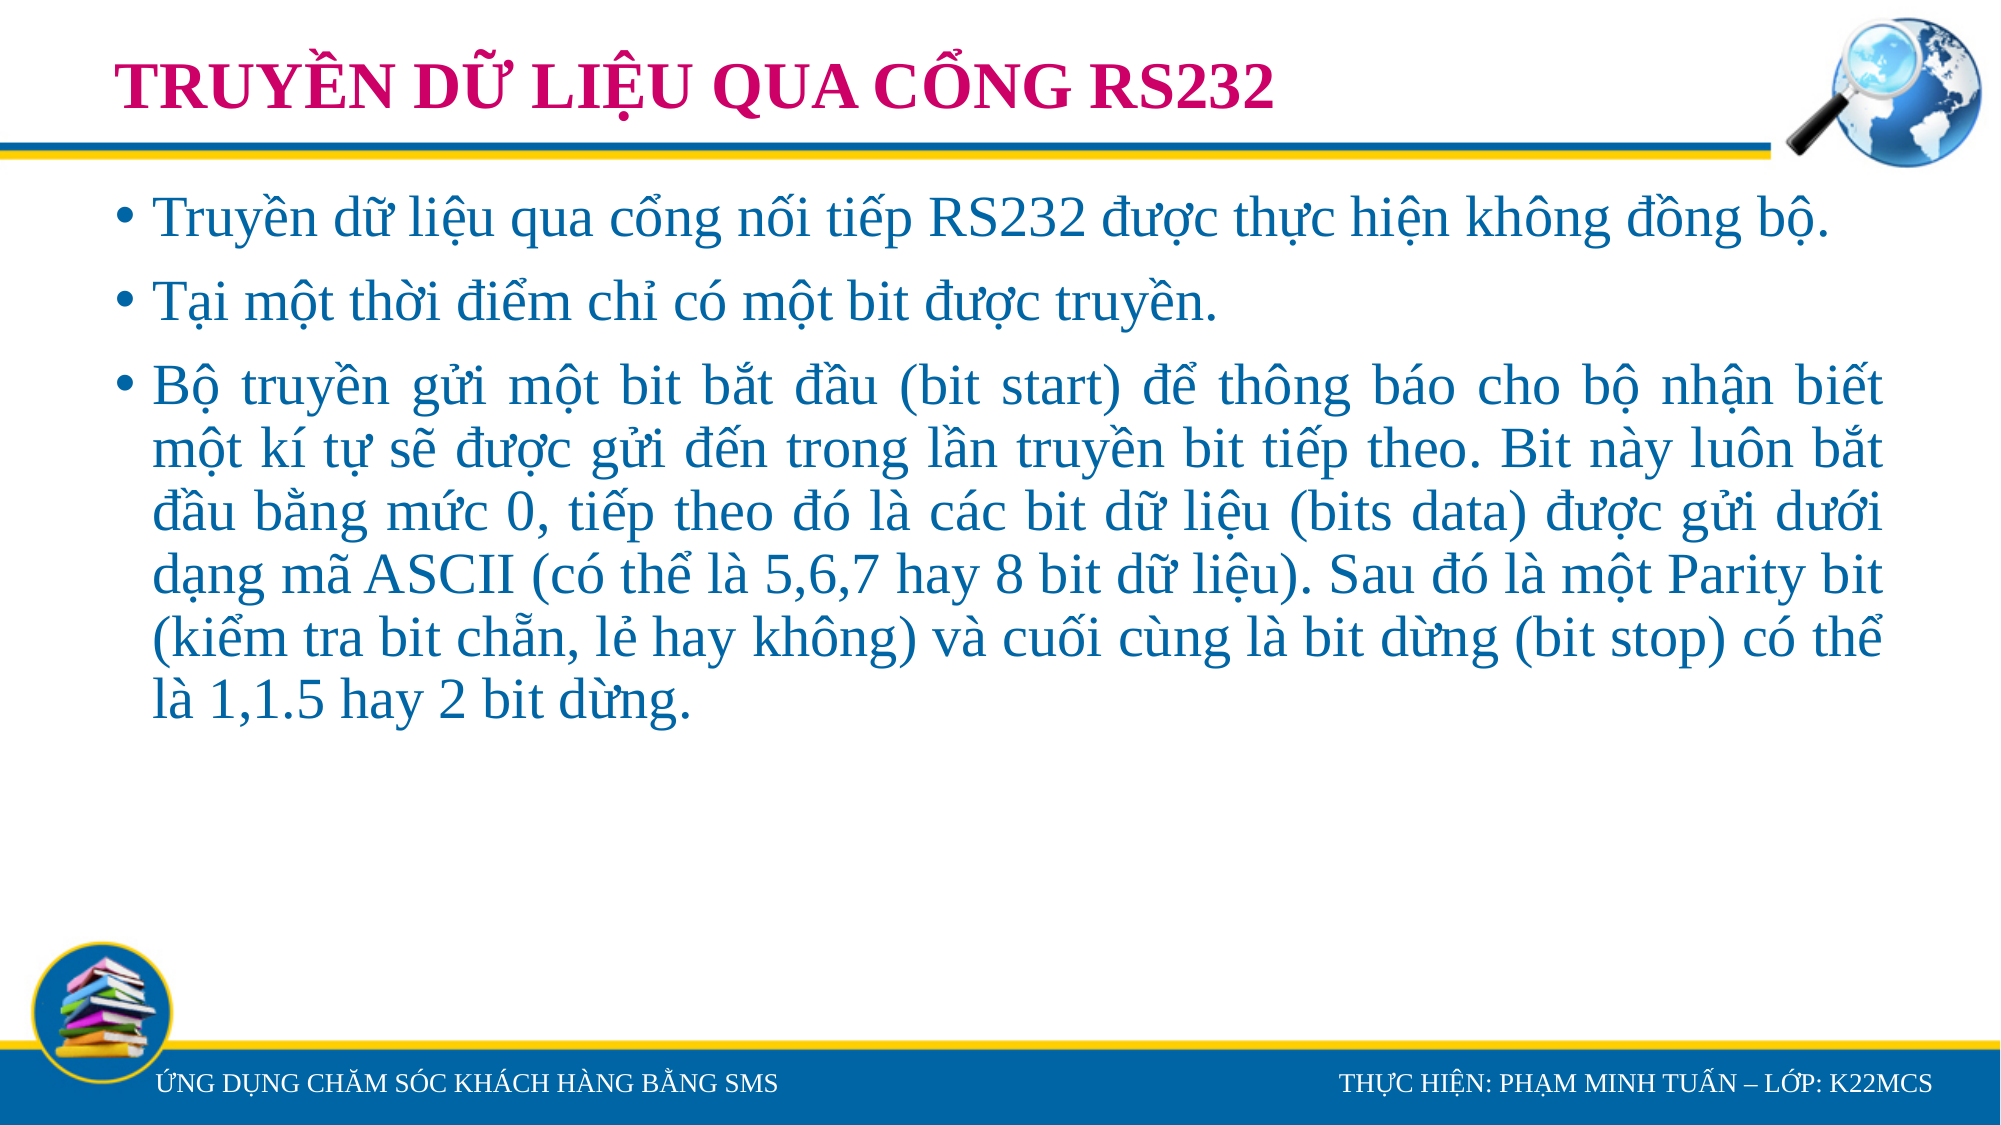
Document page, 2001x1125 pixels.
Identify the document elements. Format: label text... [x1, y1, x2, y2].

picture [0, 0, 2001, 1125]
list Truyền dữ liệu qua cổng nối tiếp RS232 được thực hiện không đồng bộ. Tại một thời điểm chỉ có một bit được truyền. Bộ truyền gửi một bit bắt đầu (bit start) để thông báo cho bộ nhận biết một kí tự sẽ được gửi đến trong lần truyền bit tiếp theo. Bit này luôn bắt đầu bằng mức 0, tiếp theo đó là các bit dữ liệu (bits data) được gửi dưới dạng mã ASCII (có thể là 5,6,7 hay 8 bit dữ liệu). Sau đó là một Parity bit (kiểm tra bit chẵn, lẻ hay không) và cuối cùng là bit dừng (bit stop) có thể là 1,1.5 hay 2 bit dừng. [99, 178, 1900, 1014]
title TRUYỀN DỮ LIỆU QUA CỔNG RS232 [99, 32, 1768, 141]
